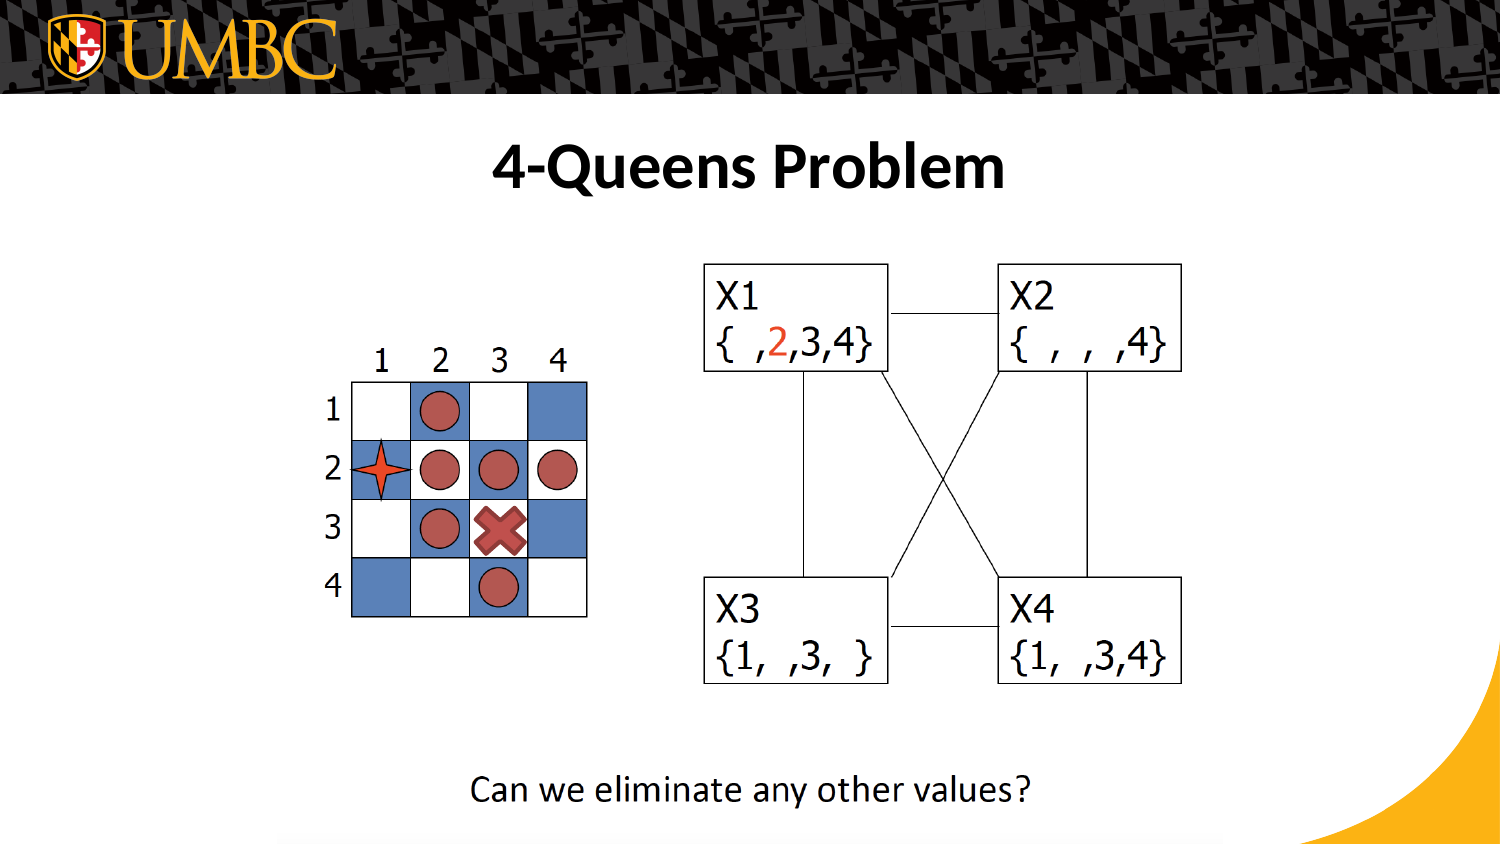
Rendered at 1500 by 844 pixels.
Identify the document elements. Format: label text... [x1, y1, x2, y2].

picture [0, 0, 1500, 94]
picture [277, 200, 1223, 844]
picture [1299, 639, 1500, 844]
text_box 4-Queens Problem [387, 114, 1113, 199]
